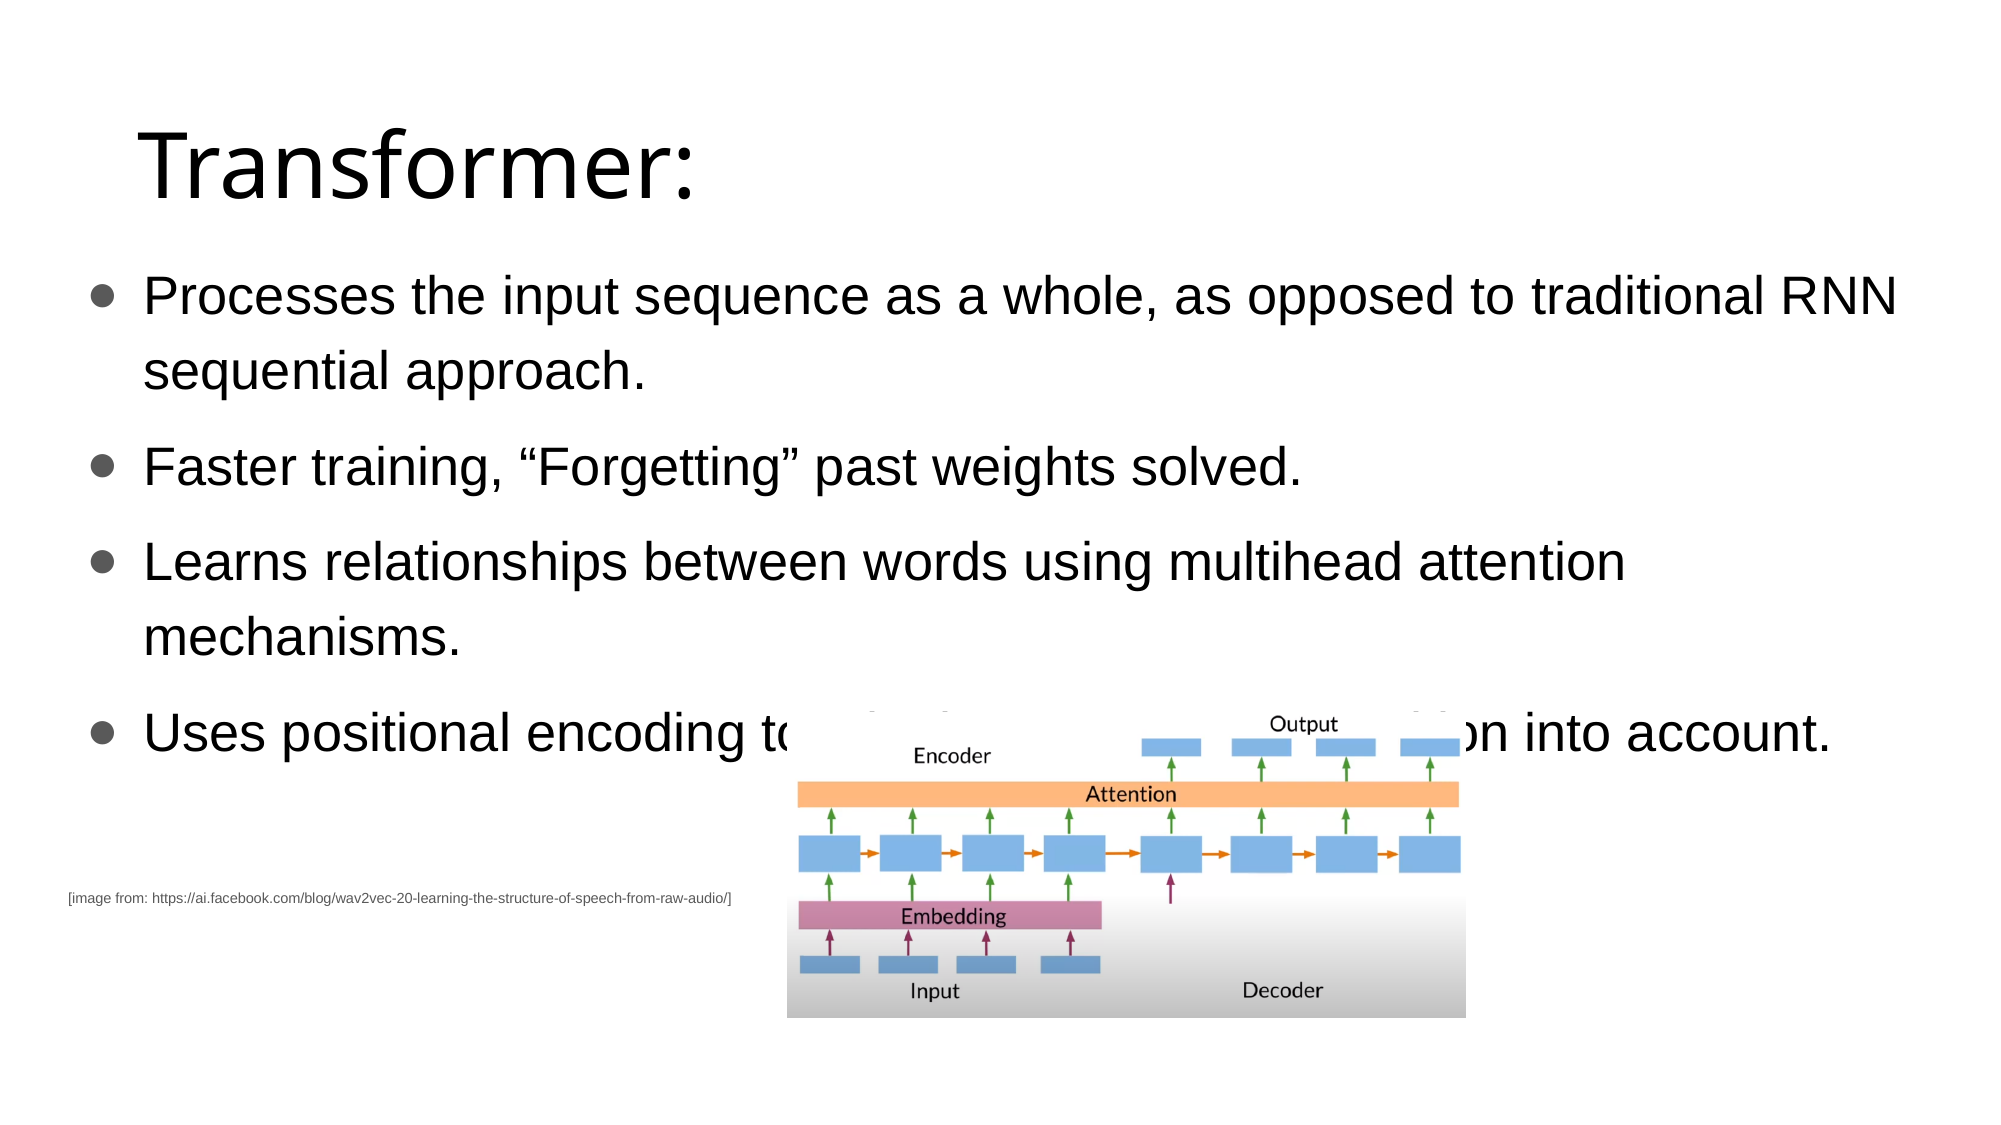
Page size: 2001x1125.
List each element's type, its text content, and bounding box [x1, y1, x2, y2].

list Processes the input sequence as a whole, as opposed to traditional RNN sequential approach. Faster training, “Forgetting” past weights solved. Learns relationships between words using multihead attention mechanisms. Uses positional encoding to take input sequence position into account. [image from: https://ai.facebook.com/blog/wav2vec-20-learning-the-structure-of-speech-from-raw-audio/] [68, 235, 1932, 983]
title Transformer: [137, 59, 1863, 278]
picture [787, 712, 1466, 1018]
